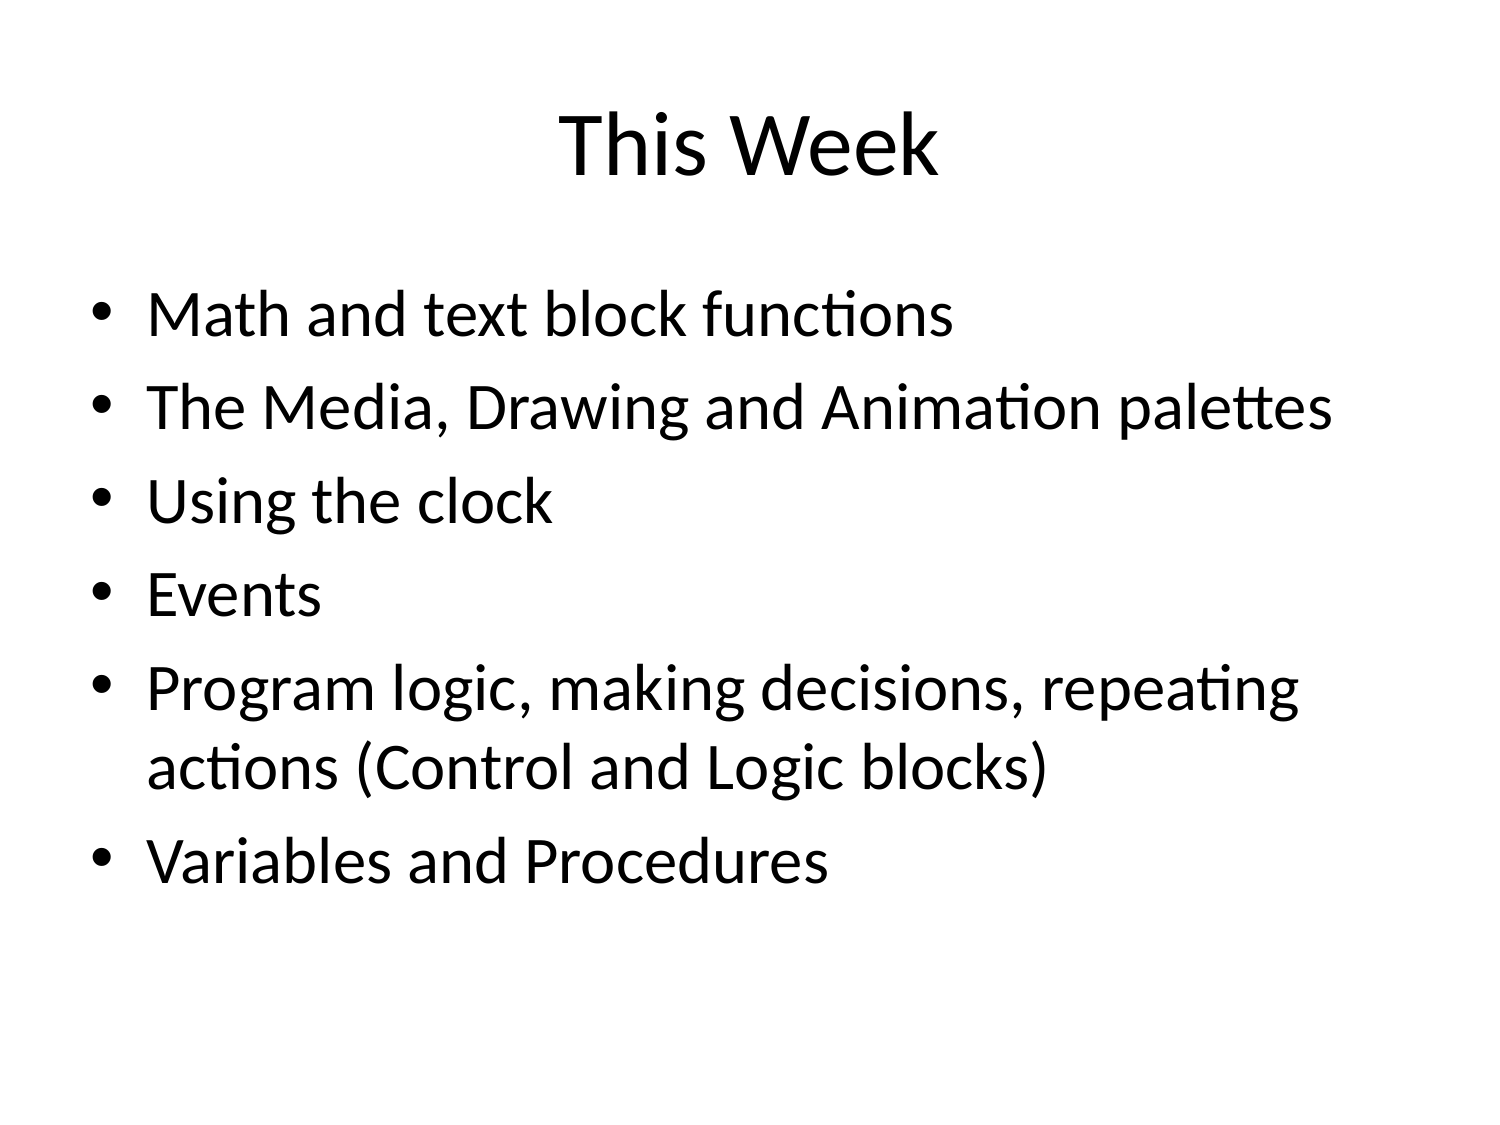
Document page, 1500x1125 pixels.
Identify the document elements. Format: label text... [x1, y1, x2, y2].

title This Week [75, 45, 1425, 233]
list Math and text block functions The Media, Drawing and Animation palettes Using the clock Events Program logic, making decisions, repeating actions (Control and Logic blocks) Variables and Procedures [75, 262, 1425, 1005]
